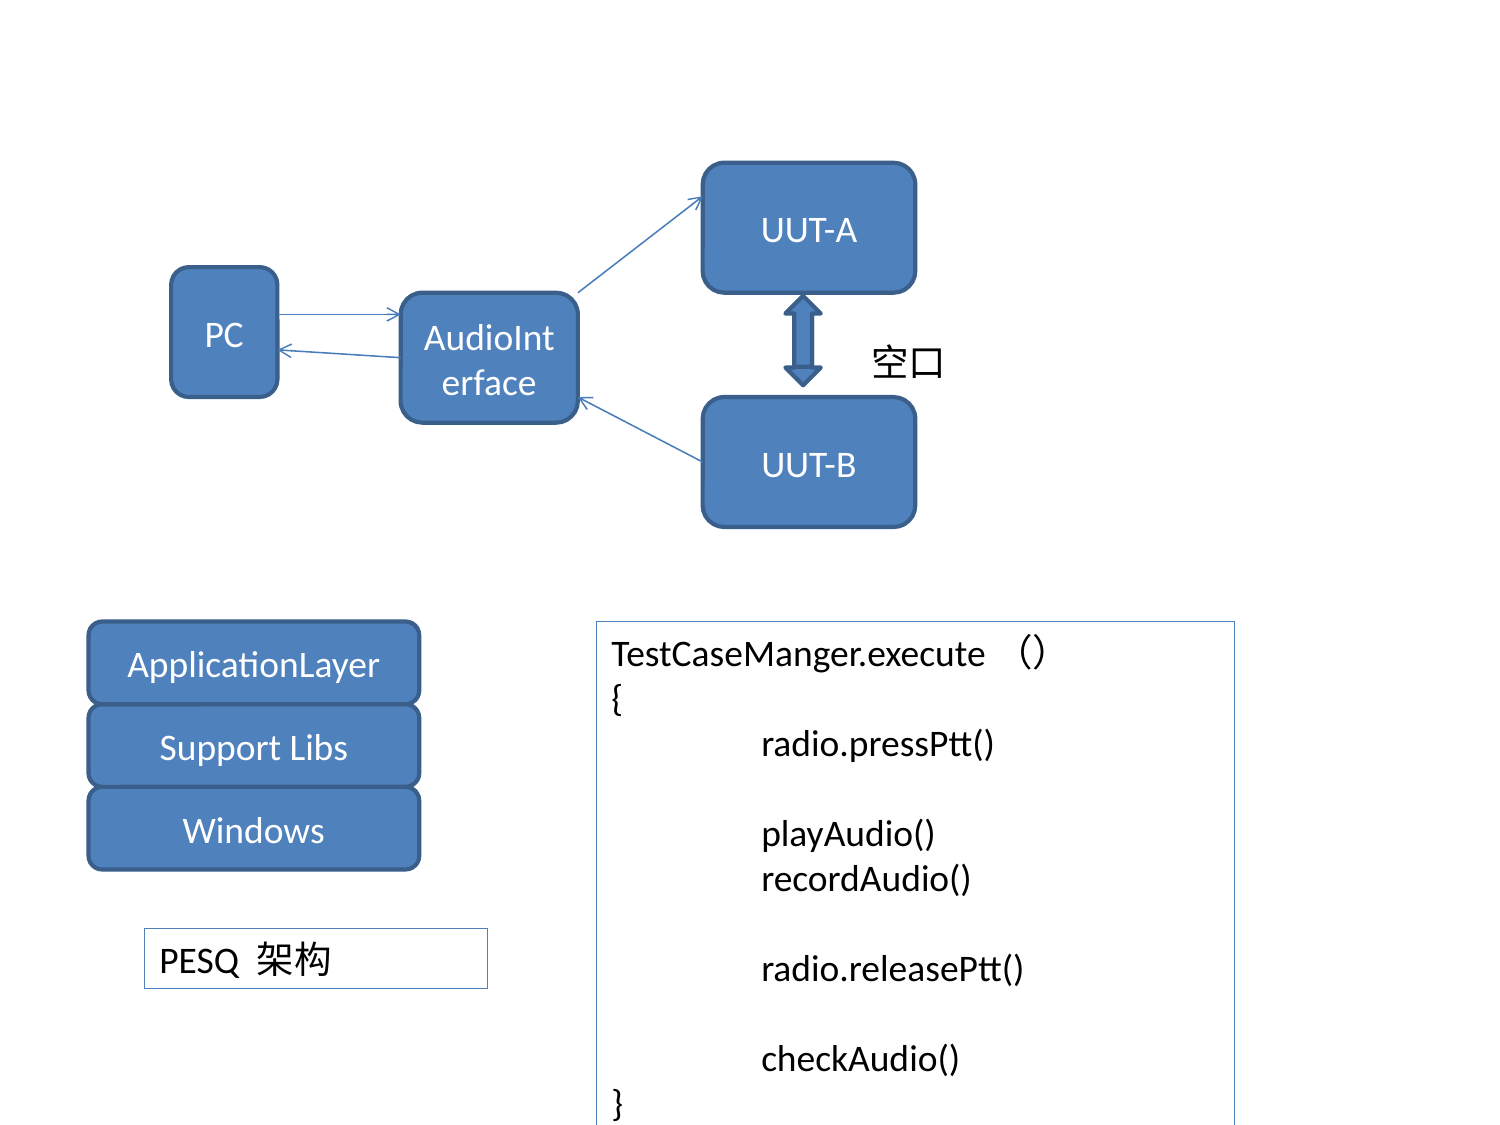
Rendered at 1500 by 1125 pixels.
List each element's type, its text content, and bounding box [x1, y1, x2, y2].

text_box Windows [86, 787, 422, 872]
text_box 空口 [856, 331, 975, 392]
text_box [277, 349, 401, 358]
text_box [783, 293, 823, 369]
text_box [783, 365, 823, 388]
text_box UUT-B [700, 394, 918, 530]
text_box ApplicationLayer [86, 619, 422, 707]
text_box AudioInterface [398, 290, 580, 425]
text_box PESQ 架构 [144, 928, 488, 989]
text_box TestCaseManger.execute（） { radio.pressPtt() playAudio() recordAudio() radio.releasePtt() checkAudio() } [596, 621, 1235, 1125]
text_box UUT-A [700, 160, 918, 295]
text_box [577, 196, 703, 293]
text_box Support Libs [86, 704, 422, 789]
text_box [577, 396, 703, 463]
text_box PC [169, 265, 280, 400]
